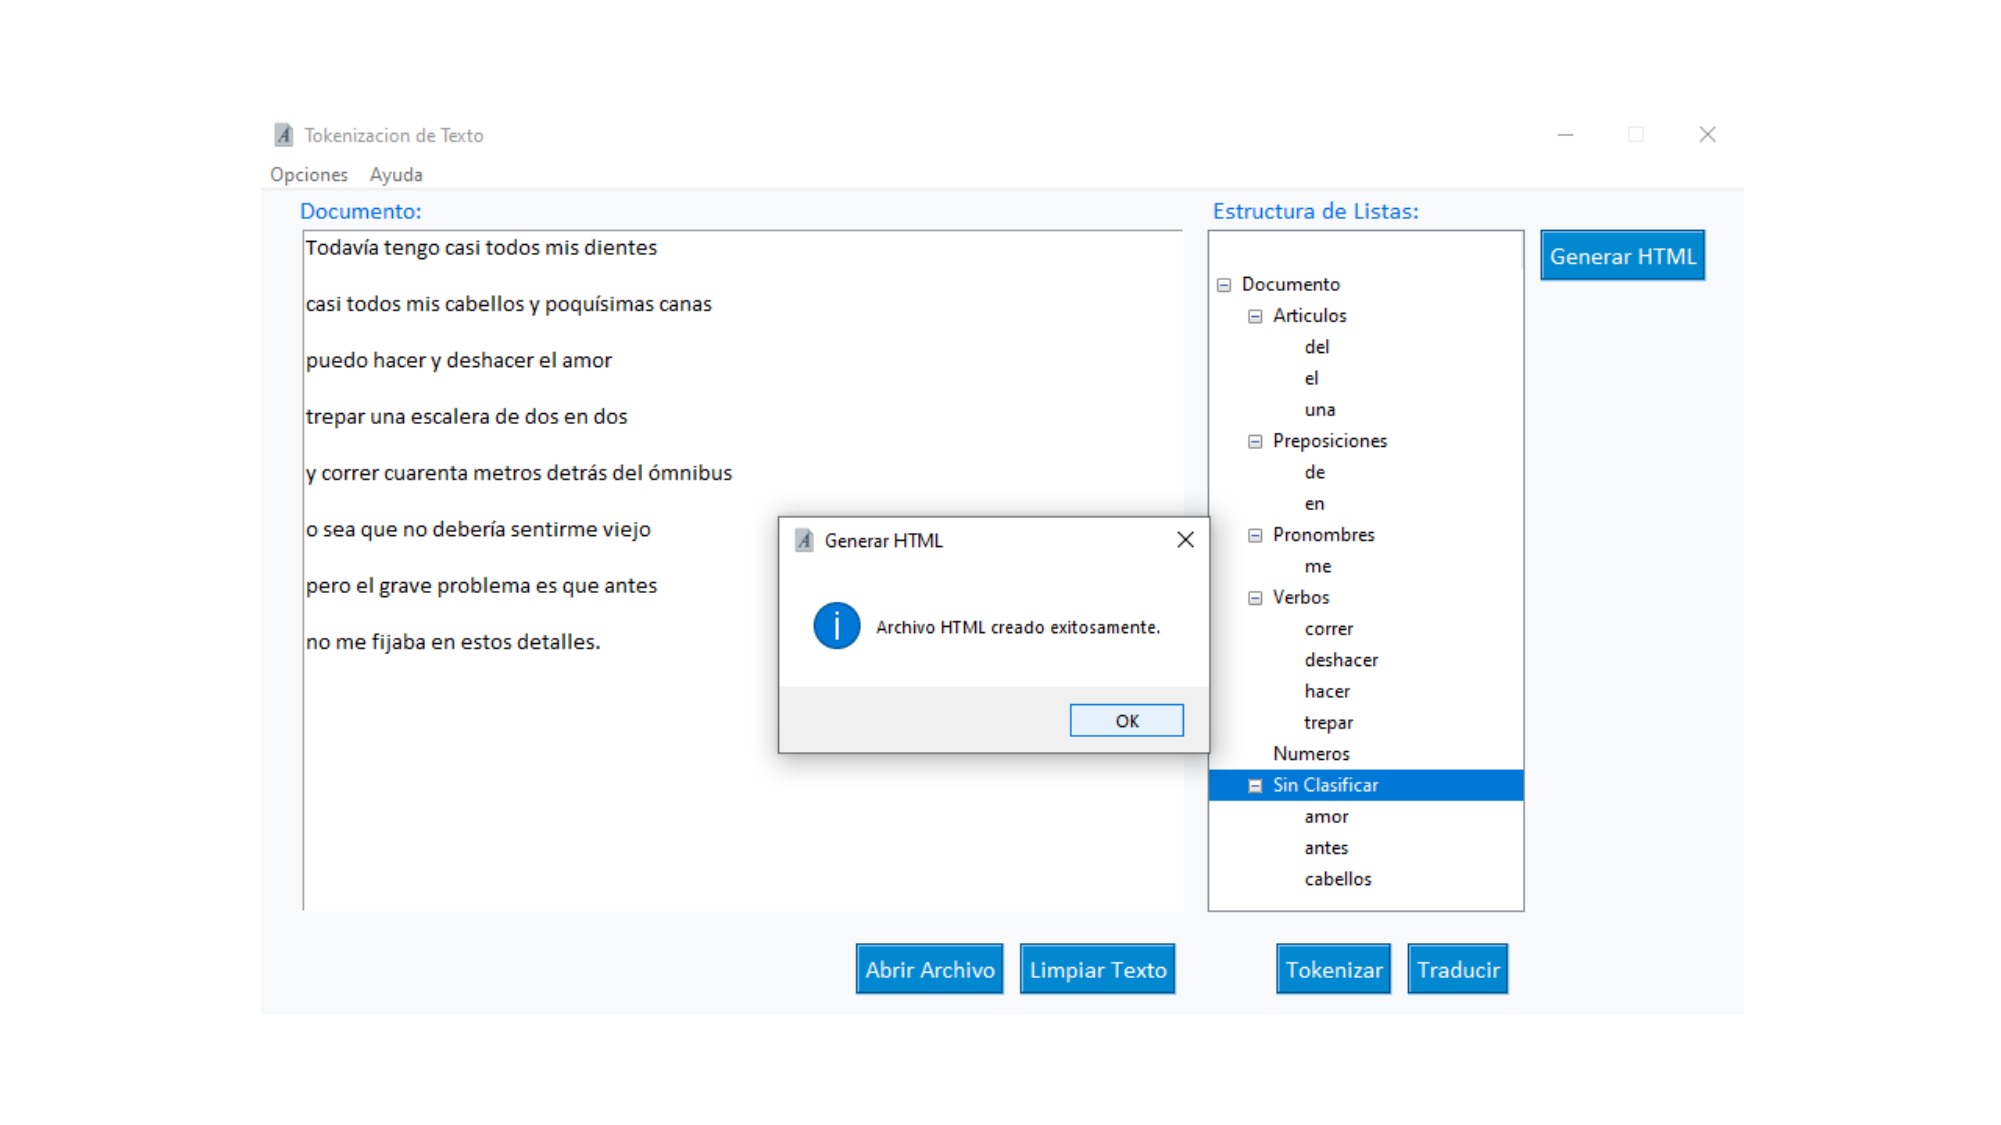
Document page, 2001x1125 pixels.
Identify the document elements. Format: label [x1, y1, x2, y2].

picture [260, 118, 1744, 1014]
